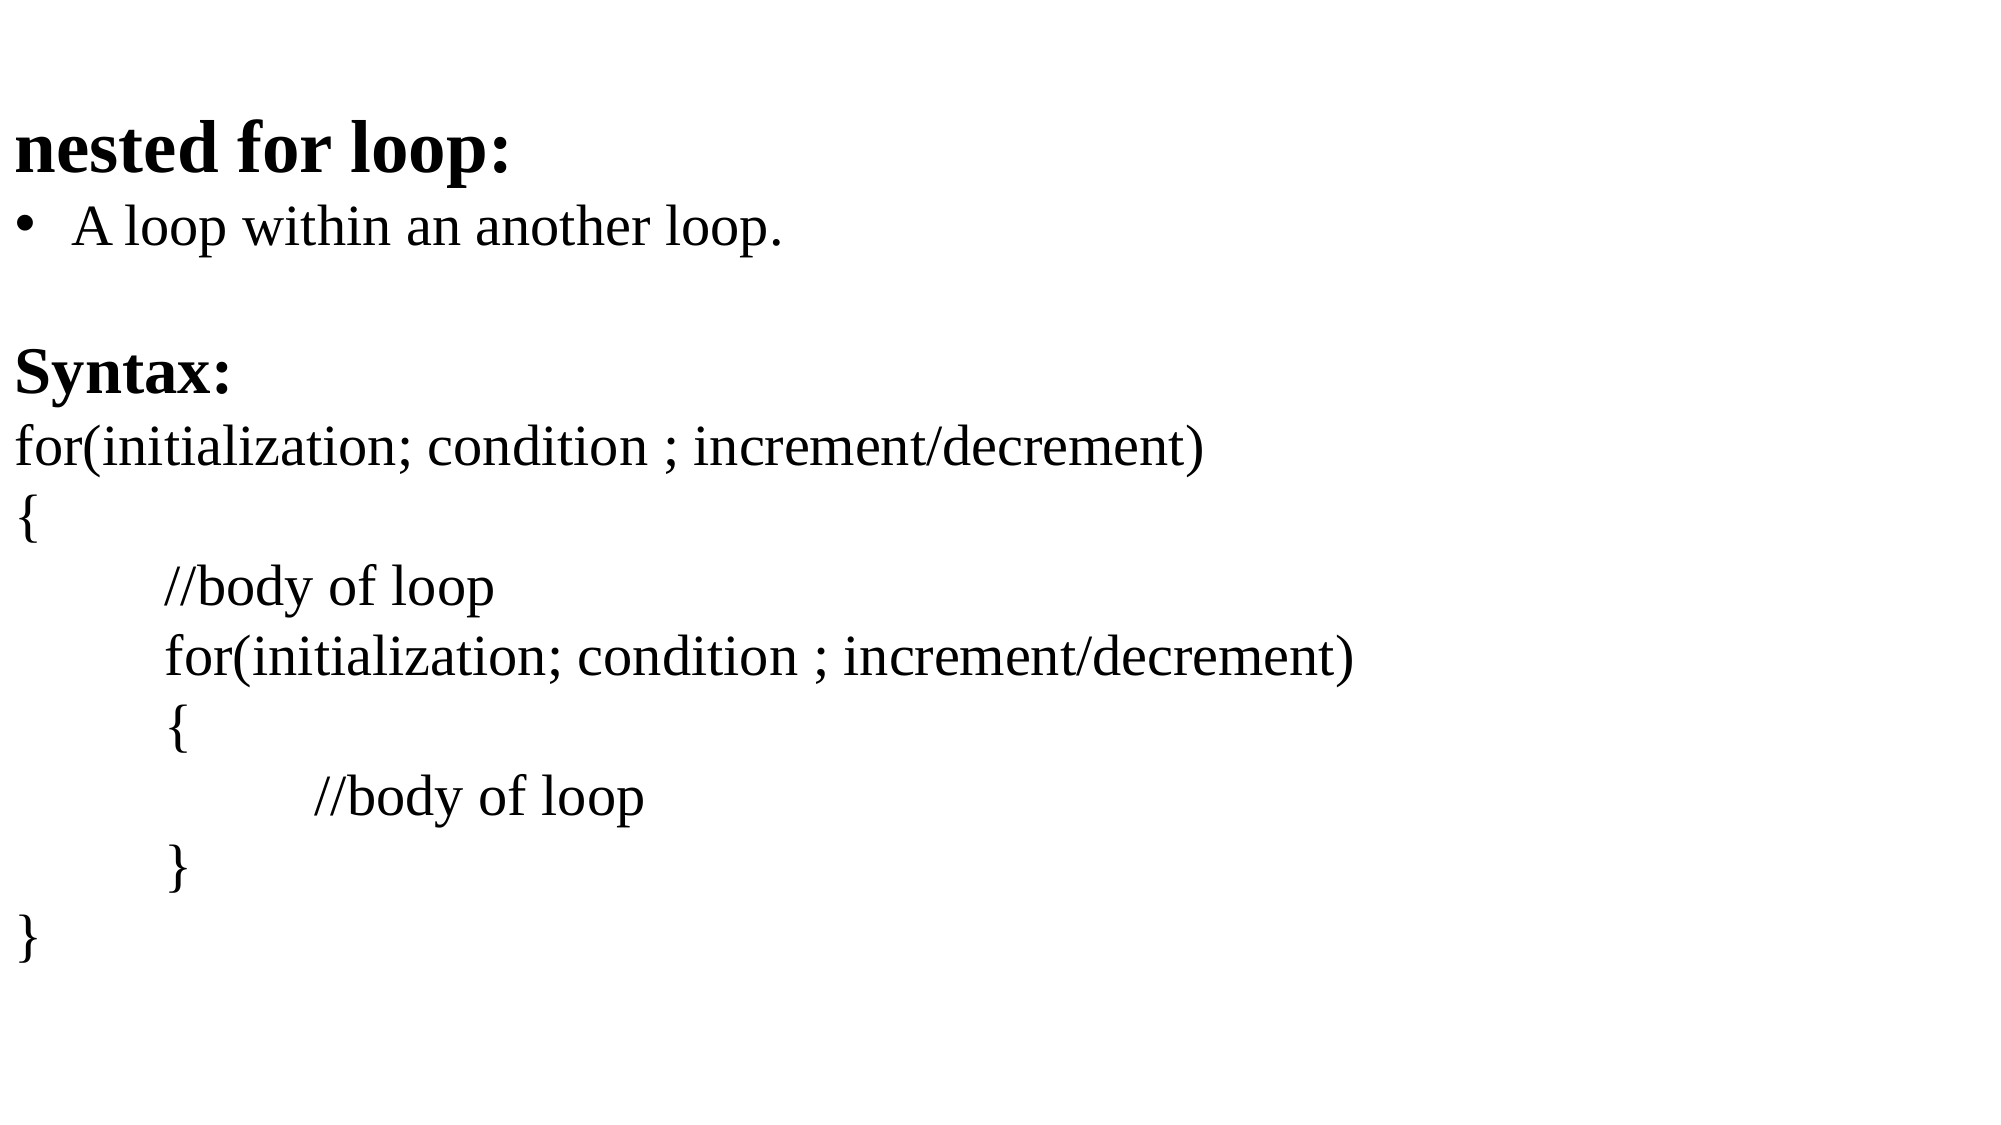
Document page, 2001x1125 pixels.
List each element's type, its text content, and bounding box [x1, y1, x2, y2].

text_box nested for loop: A loop within an another loop. Syntax: for(initialization; condition ; increment/decrement) { //body of loop for(initialization; condition ; increment/decrement) { //body of loop } } [0, 0, 2000, 1045]
